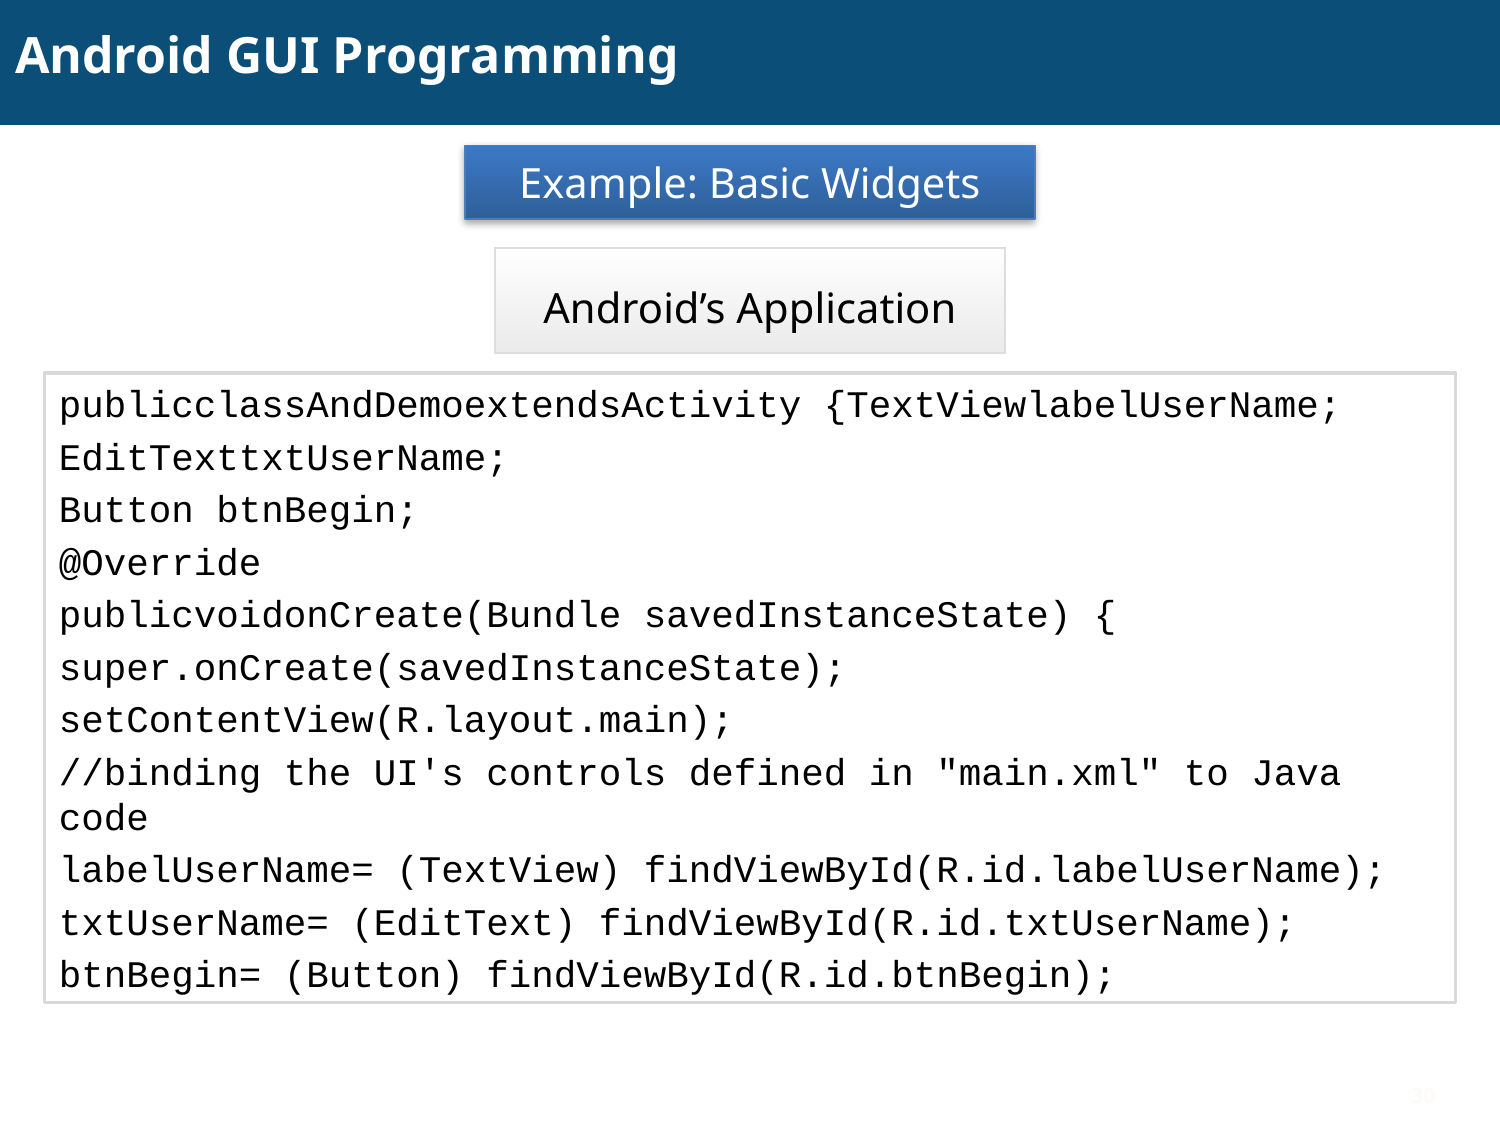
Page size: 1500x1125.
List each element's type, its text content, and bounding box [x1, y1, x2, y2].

text_box Example: Basic Widgets [464, 145, 1036, 220]
text_box publicclassAndDemoextendsActivity {TextViewlabelUserName; EditTexttxtUserName; Button btnBegin; @Override publicvoidonCreate(Bundle savedInstanceState) { super.onCreate(savedInstanceState); setContentView(R.layout.main); //binding the UI's controls defined in "main.xml" to Java code labelUserName= (TextView) findViewById(R.id.labelUserName); txtUserName= (EditText) findViewById(R.id.txtUserName); btnBegin= (Button) findViewById(R.id.btnBegin); [44, 372, 1456, 1003]
text_box Android’s Application [494, 248, 1005, 353]
title Android GUI Programming [0, 21, 1351, 86]
